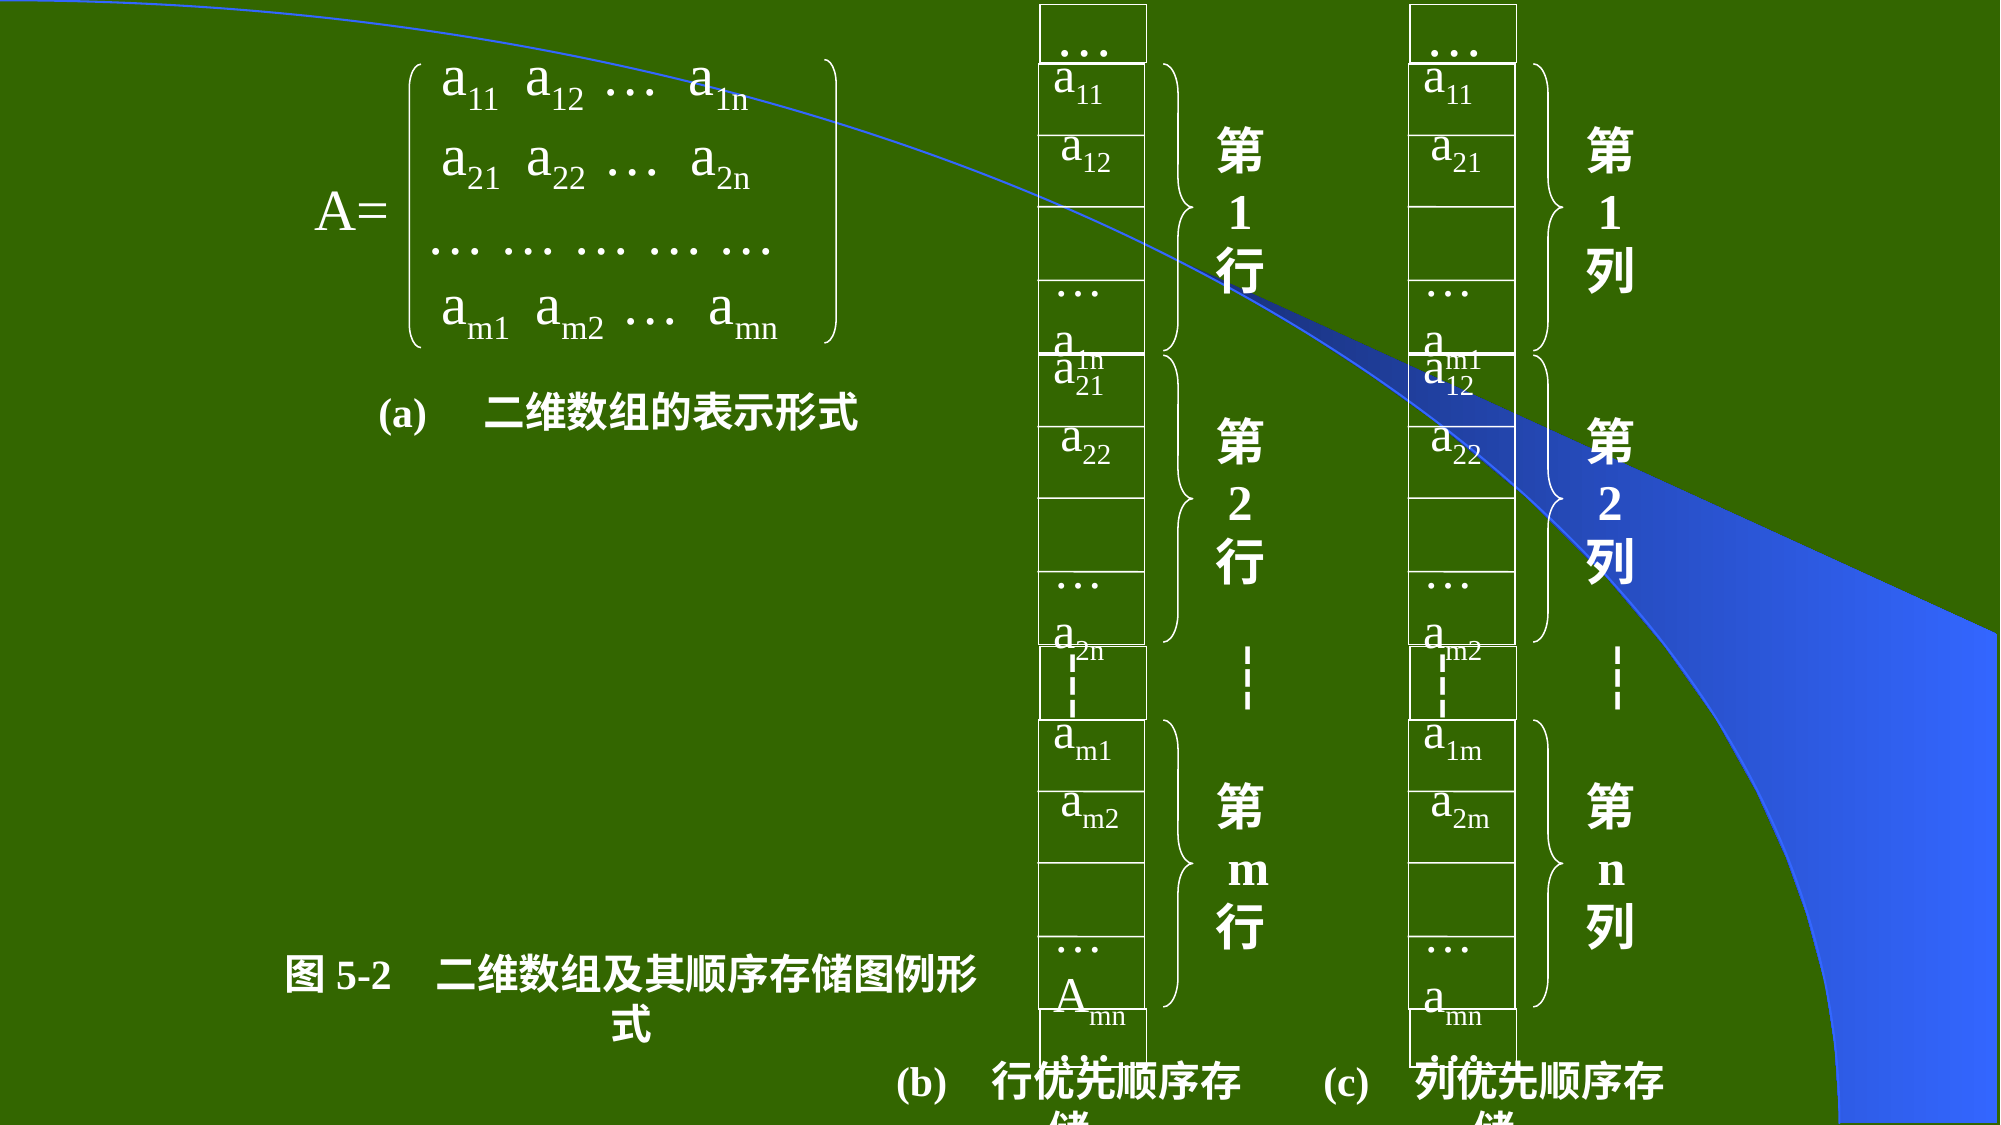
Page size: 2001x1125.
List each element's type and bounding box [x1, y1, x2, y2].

text_box [249, 4, 1701, 1125]
